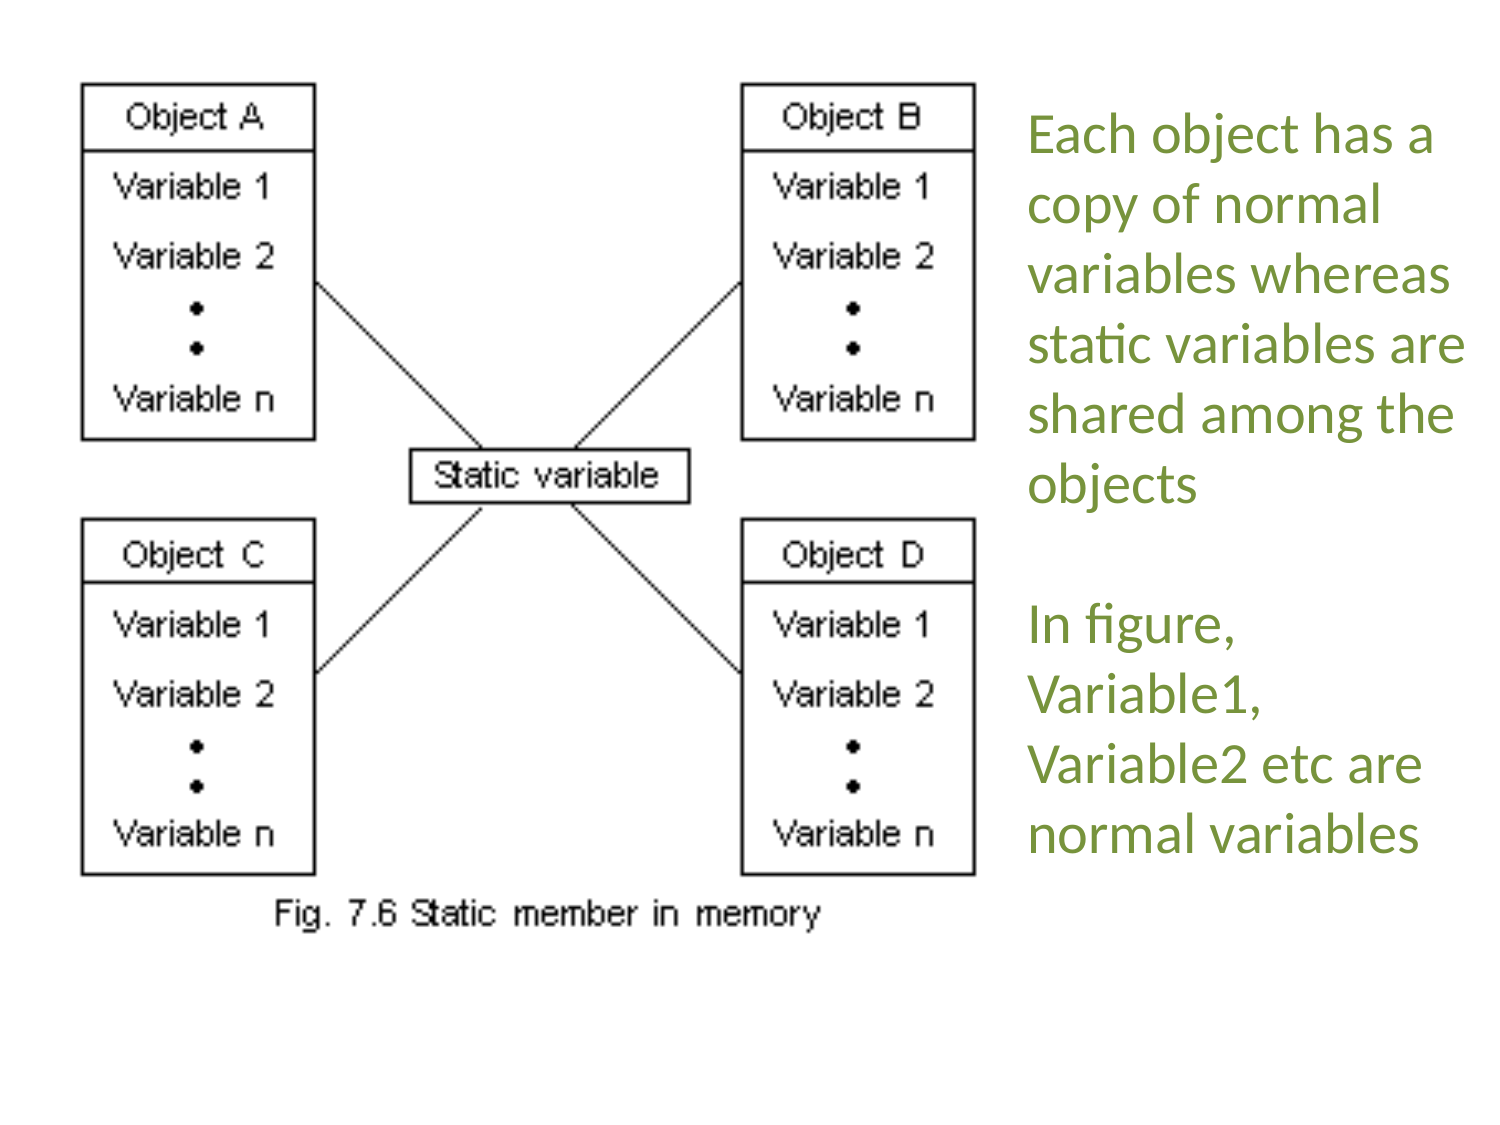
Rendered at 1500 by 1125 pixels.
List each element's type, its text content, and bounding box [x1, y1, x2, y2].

picture [62, 74, 1051, 937]
text_box Each object has a copy of normal variables whereas static variables are shared among the objects In figure, Variable1, Variable2 etc are normal variables [1054, 87, 1500, 873]
